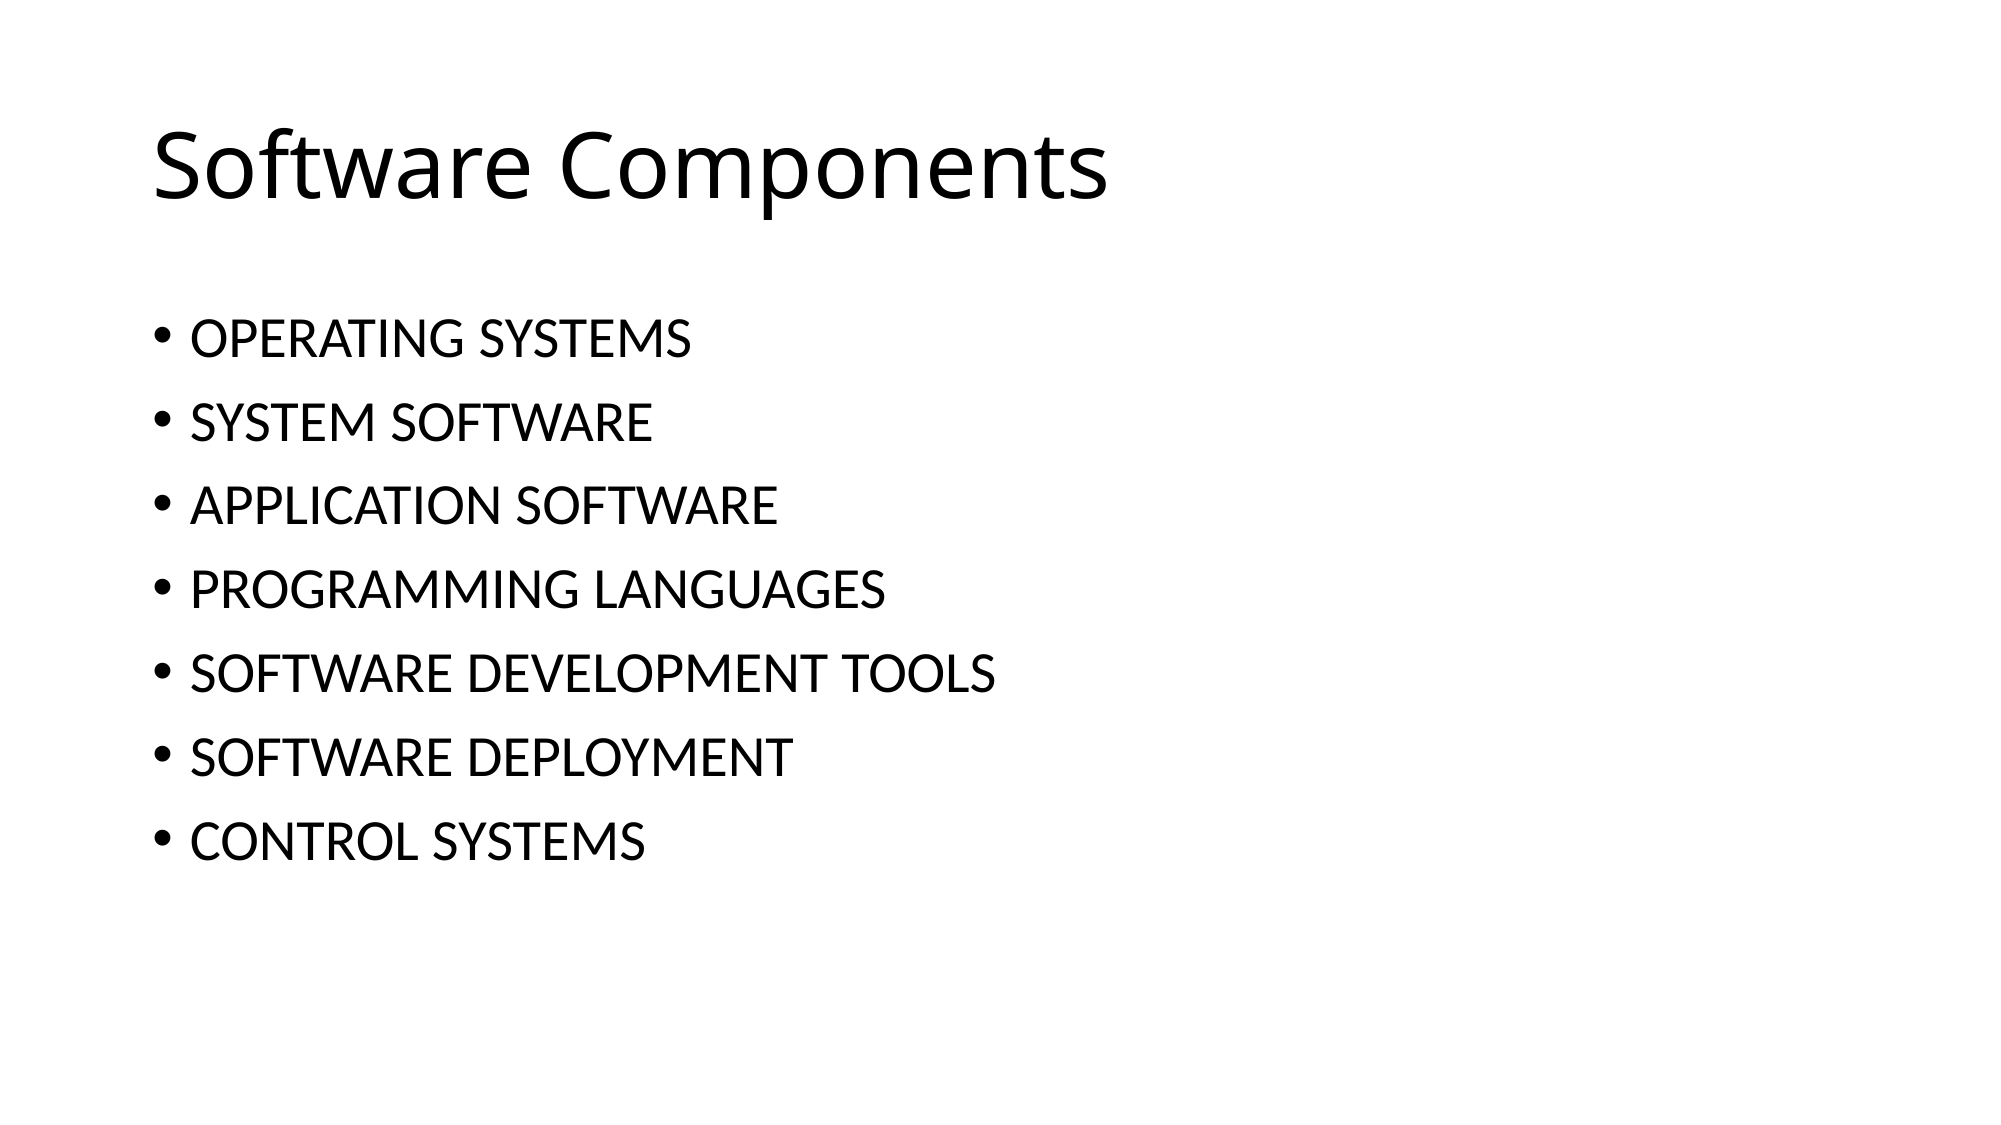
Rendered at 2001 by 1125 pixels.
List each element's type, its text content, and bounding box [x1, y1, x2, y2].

list OPERATING SYSTEMS SYSTEM SOFTWARE APPLICATION SOFTWARE PROGRAMMING LANGUAGES SOFTWARE DEVELOPMENT TOOLS SOFTWARE DEPLOYMENT CONTROL SYSTEMS [137, 299, 1863, 1014]
title Software Components [137, 59, 1863, 278]
